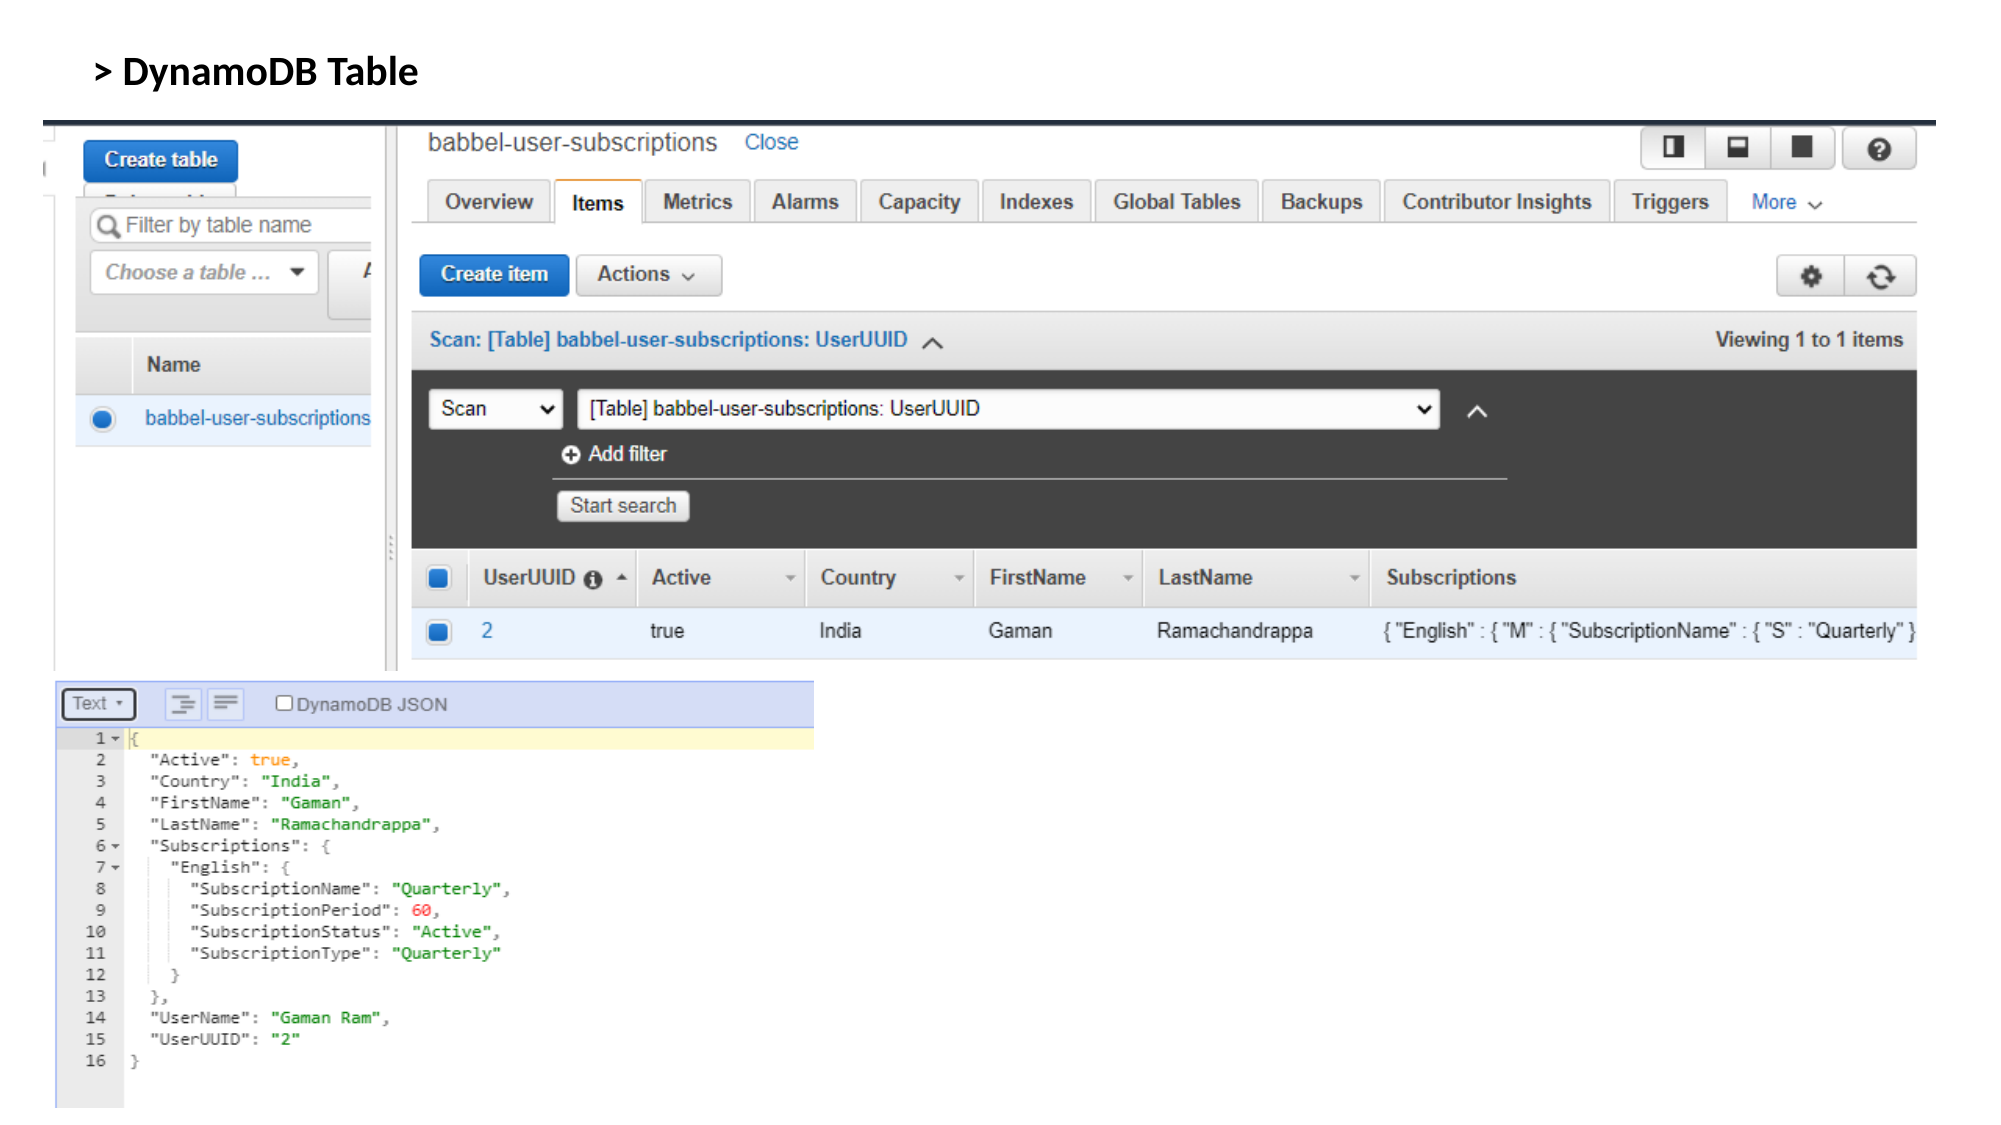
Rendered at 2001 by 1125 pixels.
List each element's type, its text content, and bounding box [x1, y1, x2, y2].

list > DynamoDB Table [77, 42, 1803, 120]
picture [43, 120, 1936, 1108]
